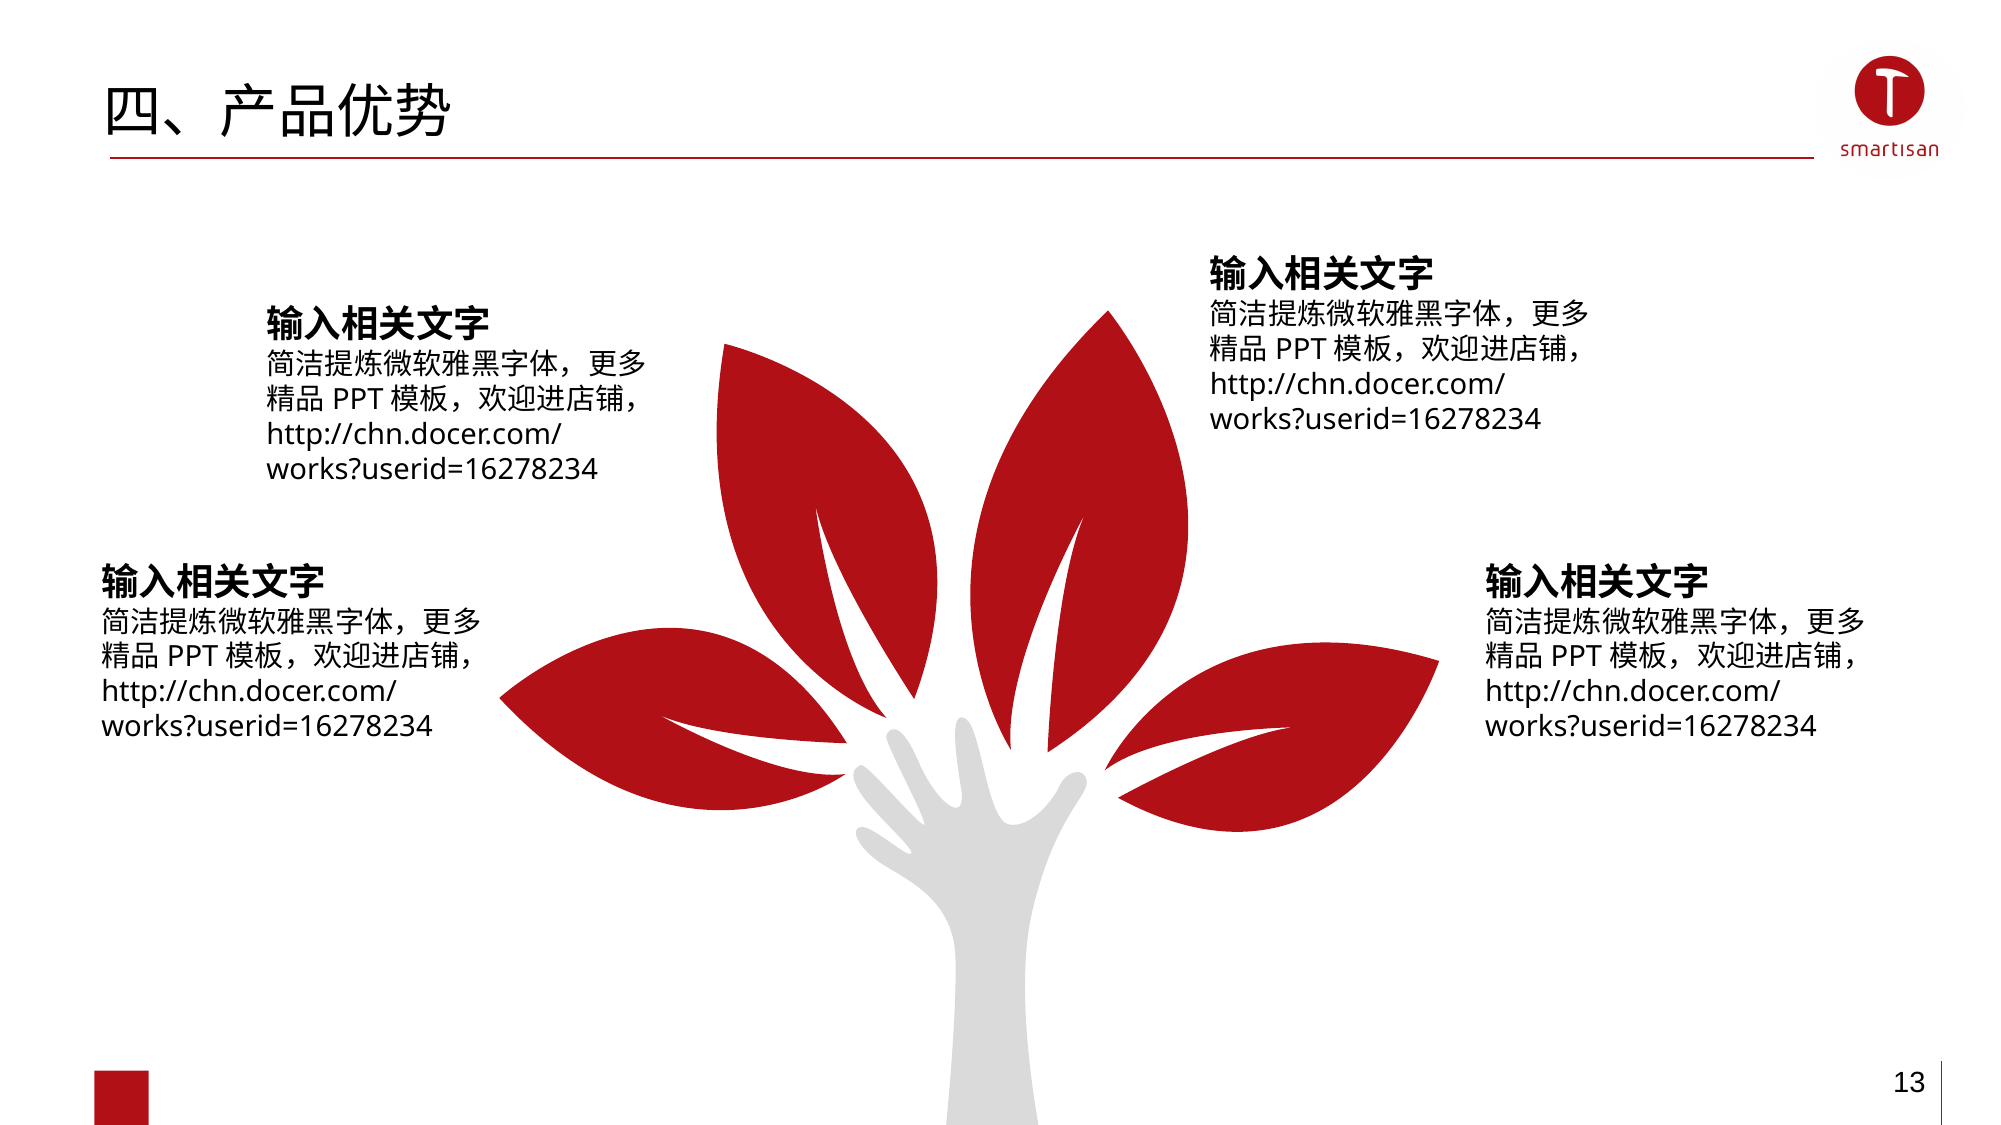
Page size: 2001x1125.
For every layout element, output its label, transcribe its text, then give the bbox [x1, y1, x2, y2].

text_box 四、产品优势 [88, 66, 469, 152]
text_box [499, 513, 673, 894]
text_box 输入相关文字 简洁提炼微软雅黑字体，更多精品PPT模板，欢迎进店铺，http://chn.docer.com/works?userid=16278234 [1470, 550, 1890, 751]
picture [1813, 39, 1966, 180]
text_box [673, 343, 871, 1085]
text_box 输入相关文字 简洁提炼微软雅黑字体，更多精品PPT模板，欢迎进店铺，http://chn.docer.com/works?userid=16278234 [251, 292, 671, 493]
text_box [871, 924, 1324, 1125]
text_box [766, 584, 1440, 924]
text_box 输入相关文字 简洁提炼微软雅黑字体，更多精品PPT模板，欢迎进店铺，http://chn.docer.com/works?userid=16278234 [86, 550, 499, 751]
text_box 输入相关文字 简洁提炼微软雅黑字体，更多精品PPT模板，欢迎进店铺，http://chn.docer.com/works?userid=16278234 [1195, 242, 1615, 443]
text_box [871, 310, 1324, 584]
